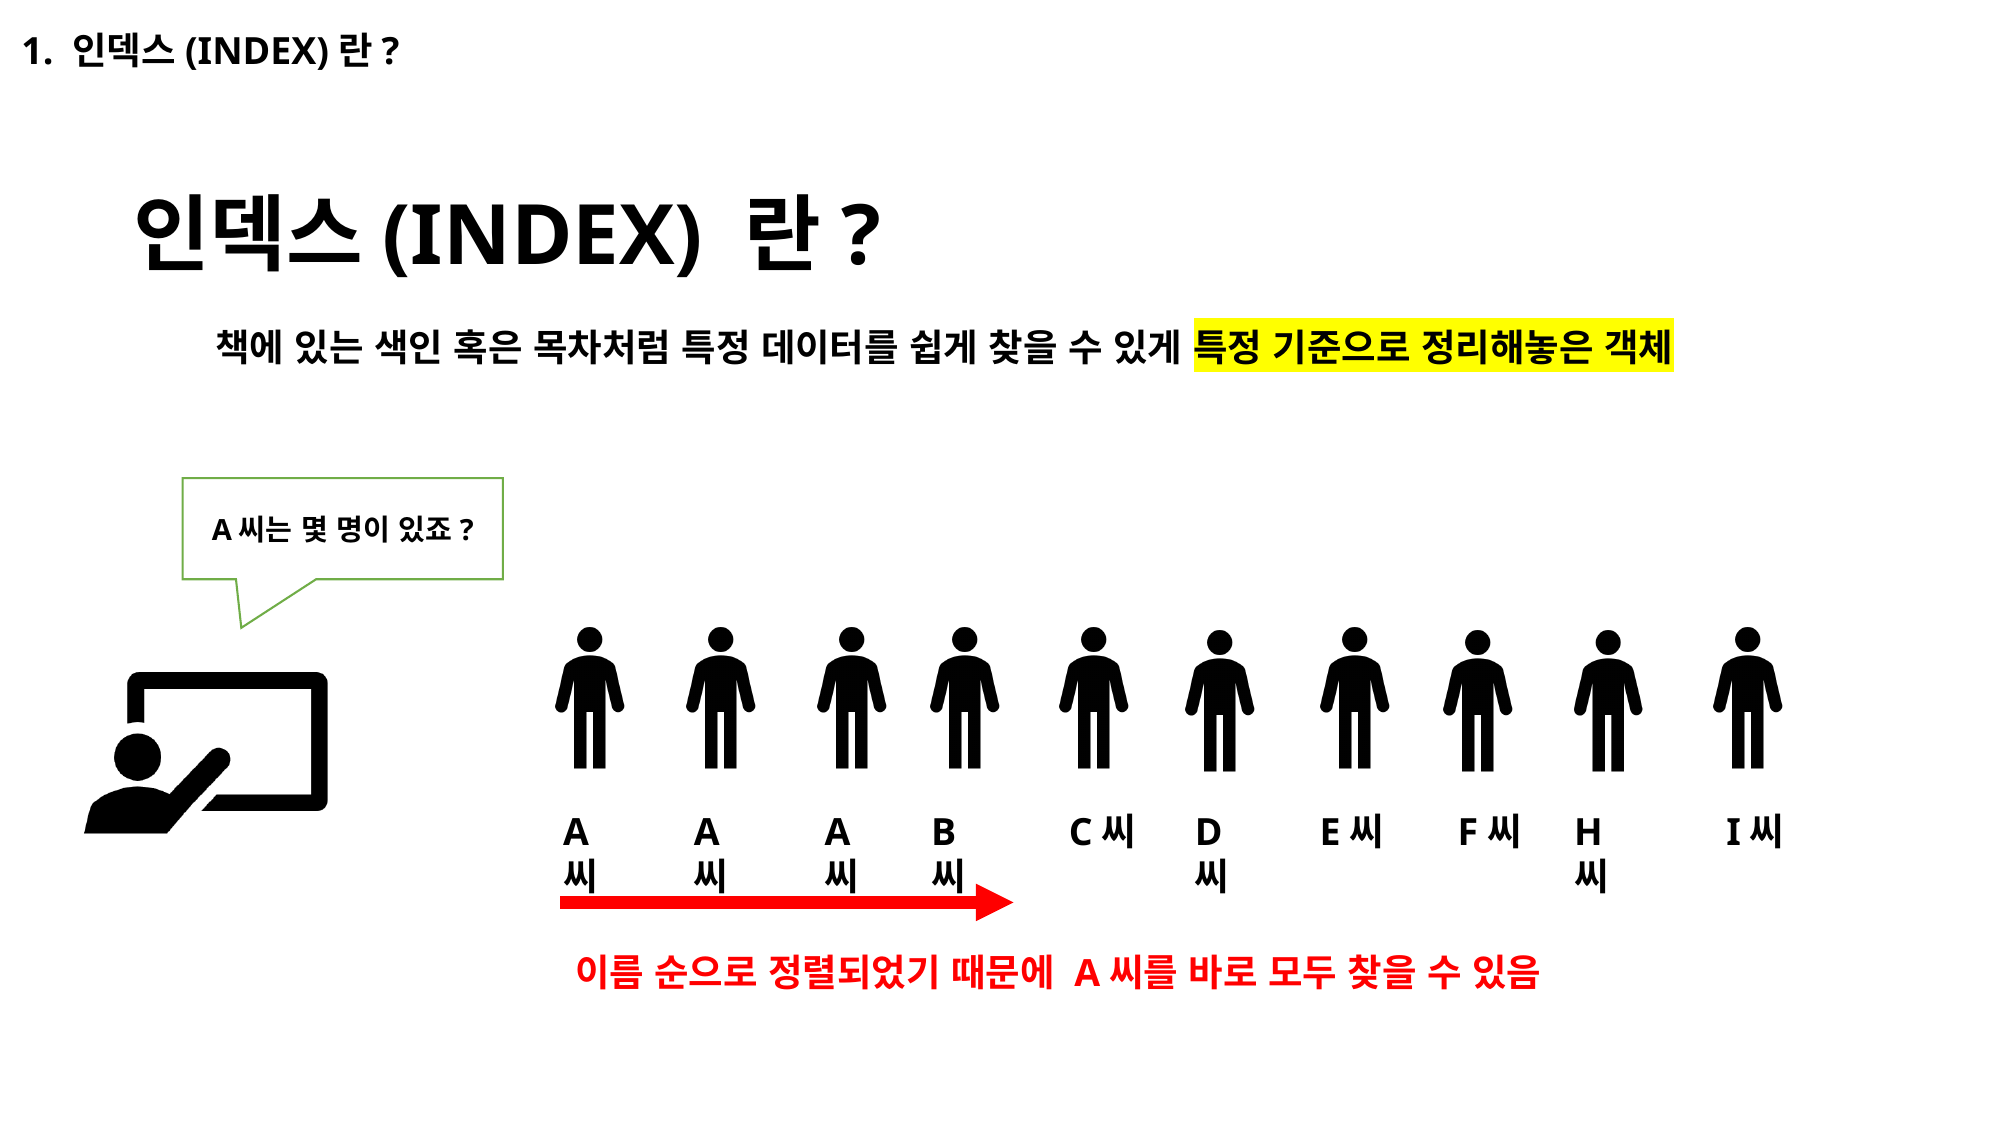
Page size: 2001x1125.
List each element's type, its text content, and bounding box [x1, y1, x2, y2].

picture [71, 619, 339, 886]
text_box 이름 순으로 정렬되었기 때문에 A씨를 바로 모두 찾을 수 있음 [560, 919, 1673, 1002]
text_box 1. 인덱스(INDEX)란? [6, 19, 405, 80]
text_box A씨는 몇 명이 있죠? [181, 477, 504, 619]
text_box A씨 [679, 800, 777, 902]
text_box I씨 [1711, 800, 1810, 860]
text_box A씨 [548, 800, 646, 905]
picture [514, 622, 1823, 776]
text_box F씨 [1443, 800, 1541, 860]
text_box 인덱스(INDEX) 란? 책에 있는 색인 혹은 목차처럼 특정 데이터를 쉽게 찾을 수 있게 특정 기준으로 정리해놓은 객체 [118, 124, 1872, 379]
text_box H씨 [1559, 800, 1657, 905]
text_box E씨 [1304, 800, 1403, 860]
text_box B씨 [916, 800, 1014, 902]
text_box D씨 [1180, 800, 1278, 905]
text_box C씨 [1053, 800, 1152, 860]
text_box A씨 [809, 800, 908, 902]
